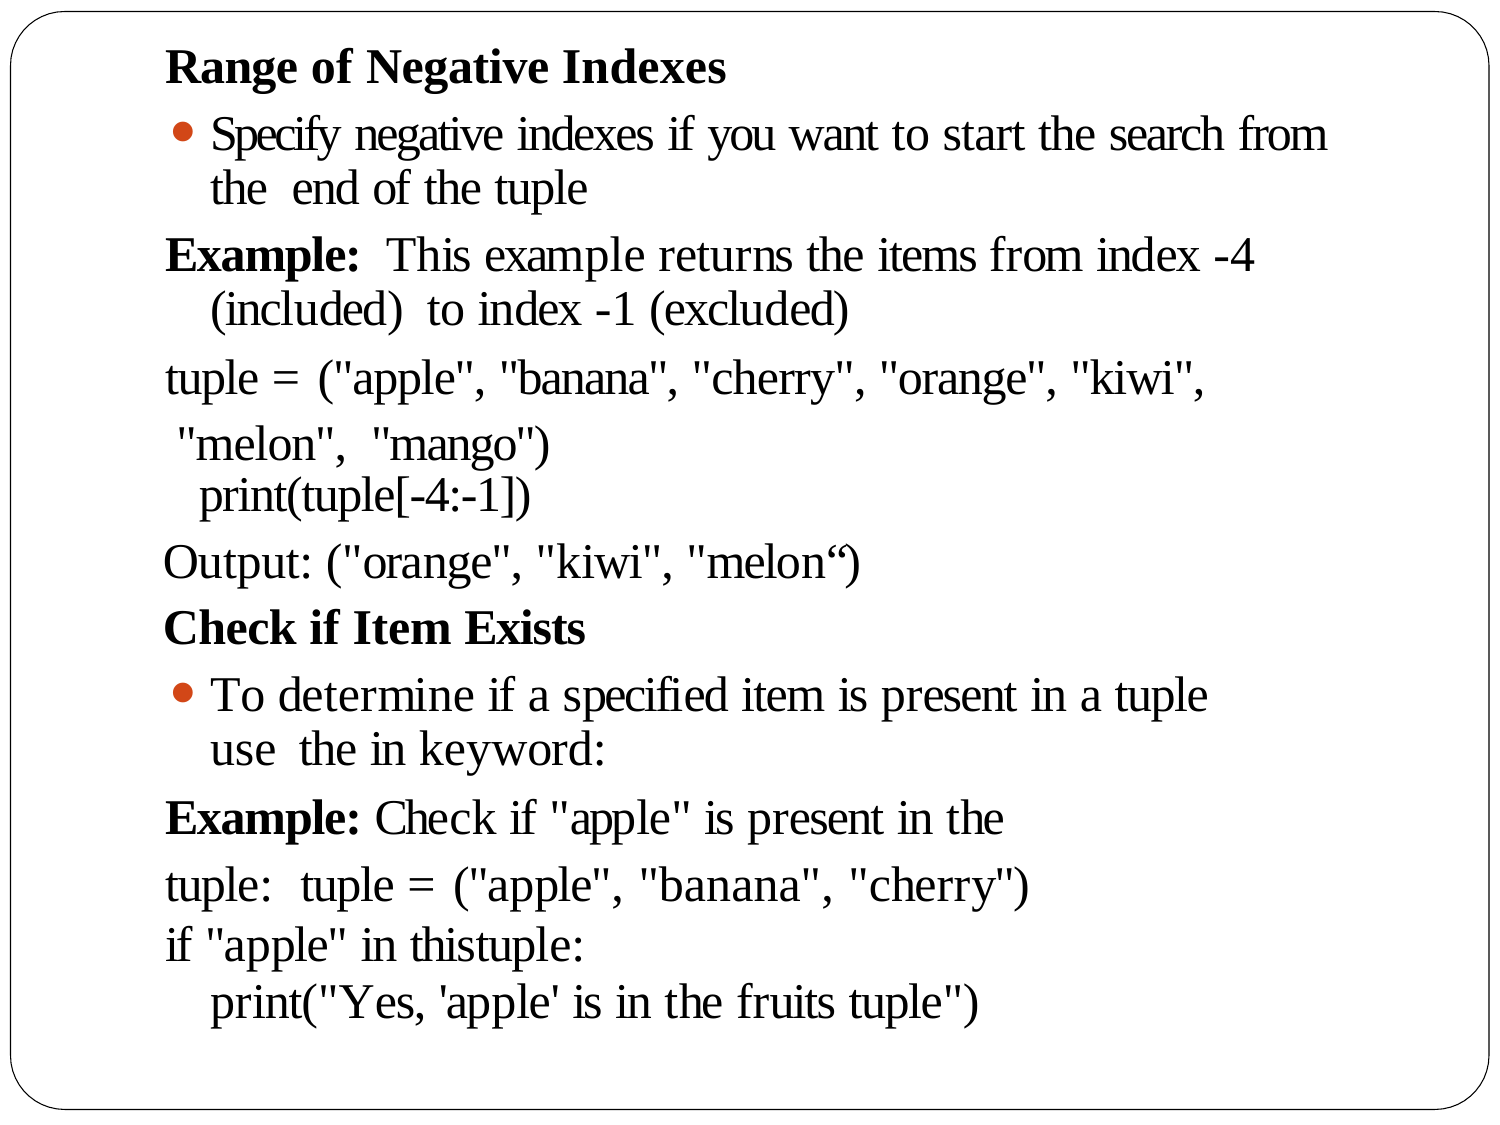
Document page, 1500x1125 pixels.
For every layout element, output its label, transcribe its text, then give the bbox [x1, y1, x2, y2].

text_box Range of Negative Indexes Specify negative indexes if you want to start the search from the end of the tuple Example: This example returns the items from index -4 (included) to index -1 (excluded) tuple = ("apple", "banana", "cherry", "orange", "kiwi", "melon", "mango") print(tuple[-4:-1]) Output: ("orange", "kiwi", "melon“) Check if Item Exists To determine if a specified item is present in a tuple use the in keyword: Example: Check if "apple" is present in the tuple: tuple = ("apple", "banana", "cherry") if "apple" in thistuple: print("Yes, 'apple' is in the fruits tuple") [162, 24, 1404, 1029]
